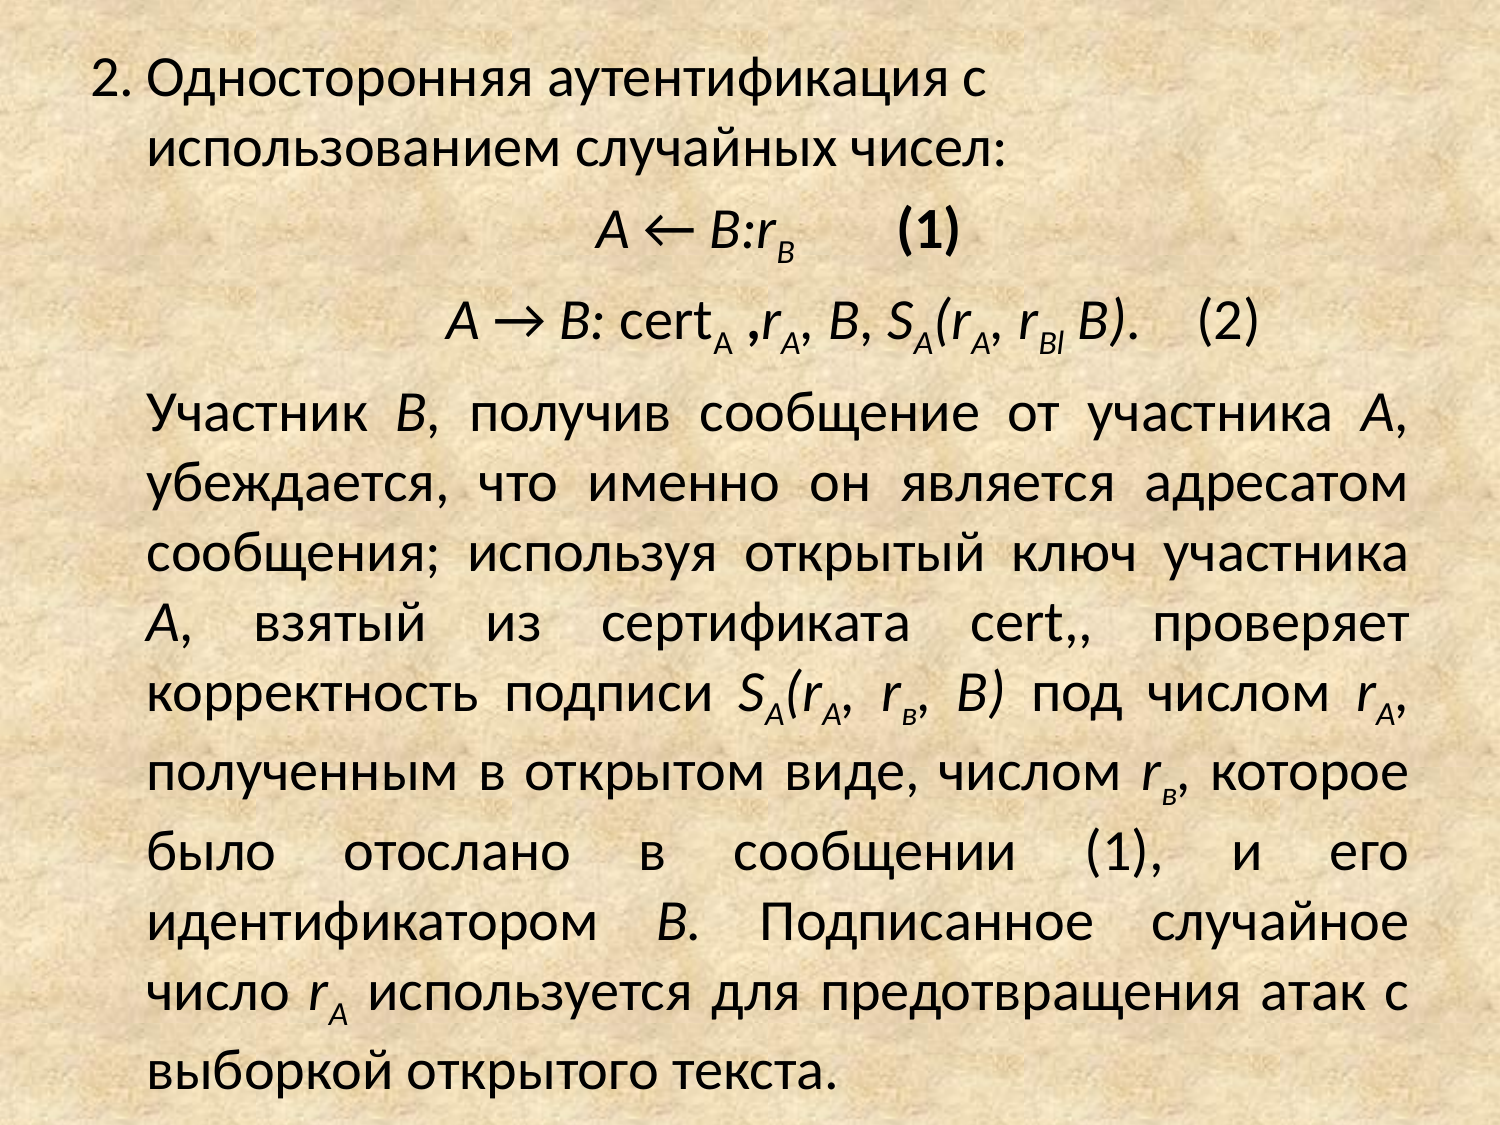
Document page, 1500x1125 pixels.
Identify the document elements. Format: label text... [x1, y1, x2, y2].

list 2. Односторонняя аутентификация с использованием случайных чисел: A ← B:rB (1) А → В: certA ,rА, В, SA(rA, rBl В). (2) Участник В, получив сообщение от участника А, убеждается, что именно он является адресатом сообщения; используя открытый ключ участника А, взятый из сертификата cert,, проверяет корректность подписи SA(rA, rв, В) под числом rА, полученным в открытом виде, числом rв, которое было отослано в сообщении (1), и его идентификатором В. Подписанное случайное число rА используется для предотвращения атак с выборкой открытого текста. [74, 30, 1426, 1006]
picture [0, 0, 1500, 1125]
